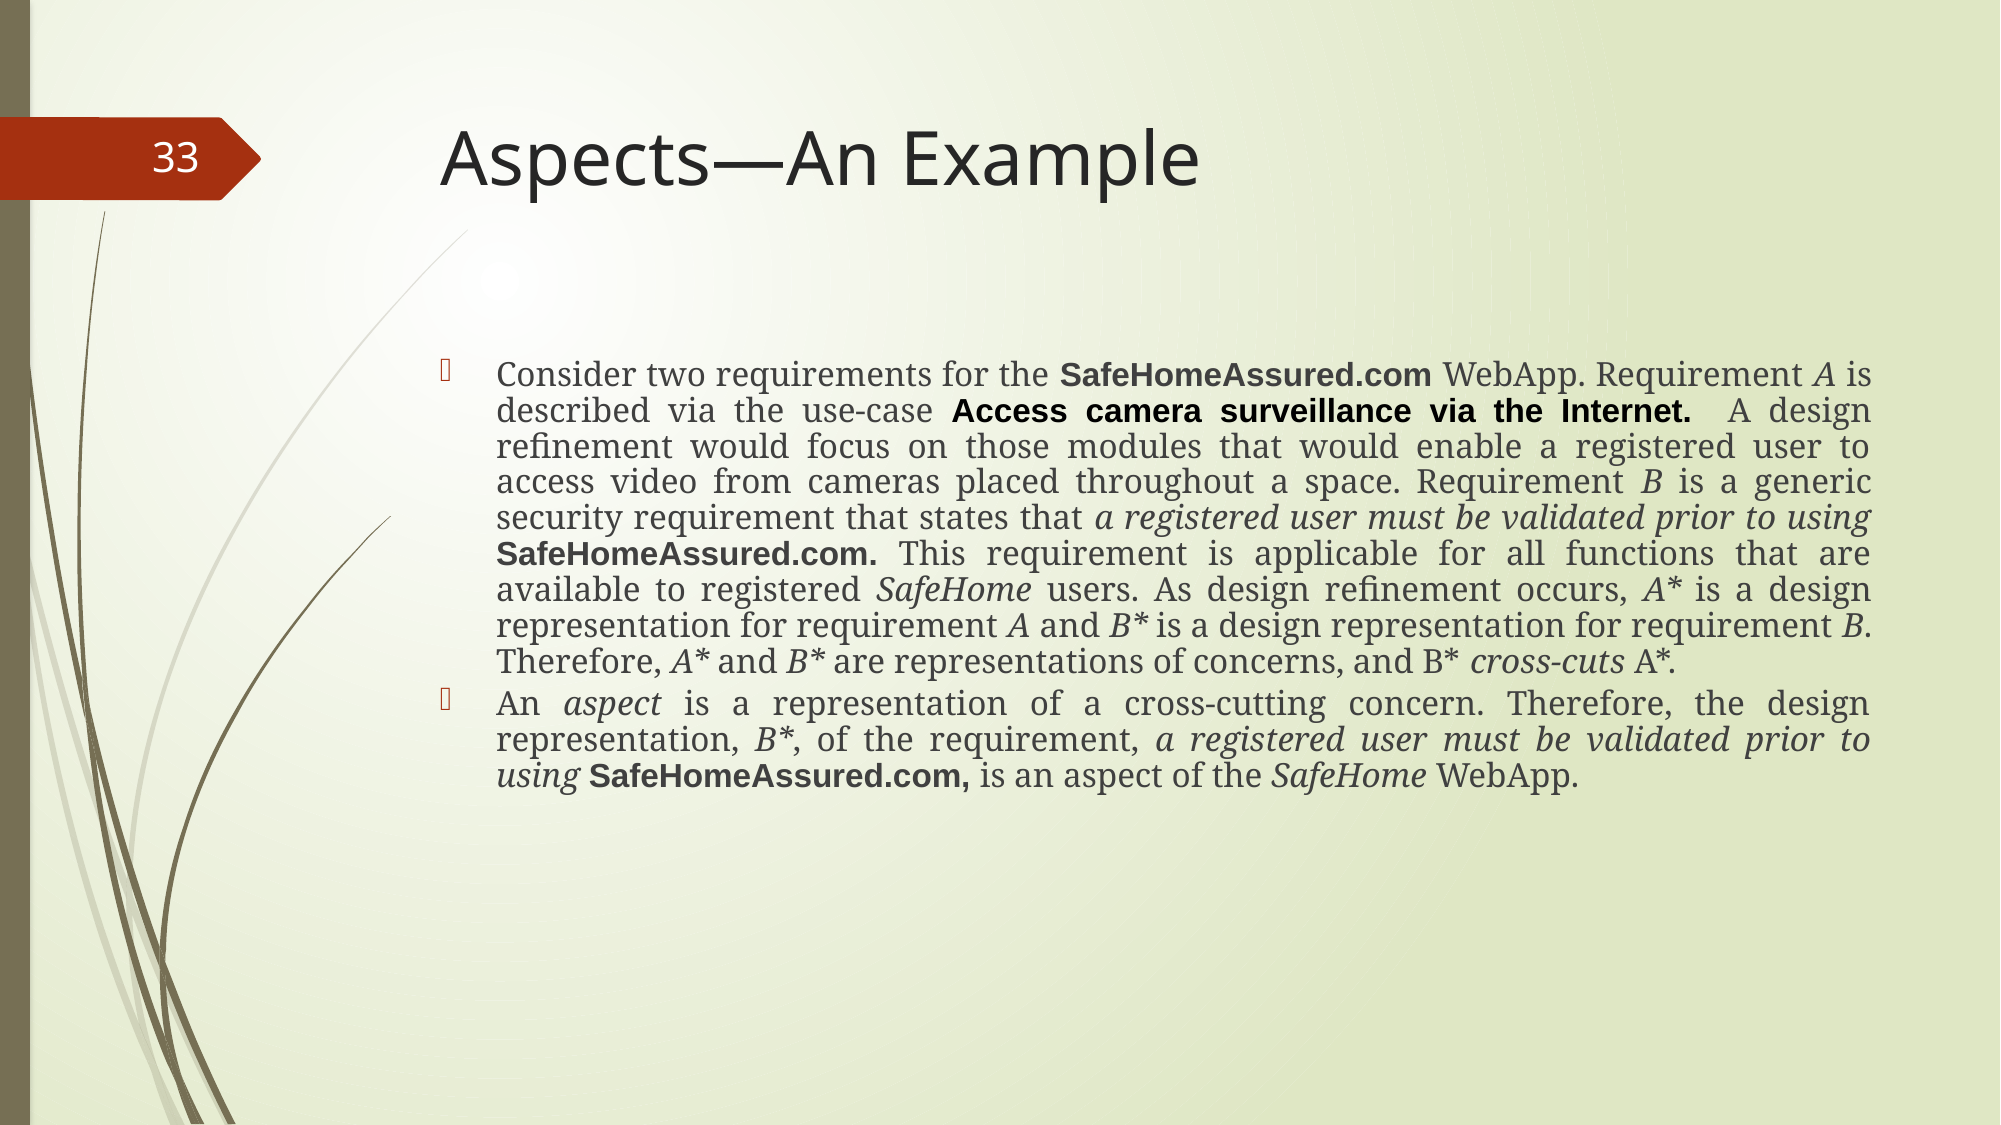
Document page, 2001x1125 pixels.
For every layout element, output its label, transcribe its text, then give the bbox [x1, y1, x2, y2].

slide_number 33 [87, 129, 216, 190]
title Aspects—An Example [425, 102, 1888, 313]
list Consider two requirements for the SafeHomeAssured.com WebApp. Requirement A is described via the use-case Access camera surveillance via the Internet. A design refinement would focus on those modules that would enable a registered user to access video from cameras placed throughout a space. Requirement B is a generic security requirement that states that a registered user must be validated prior to using SafeHomeAssured.com. This requirement is applicable for all functions that are available to registered SafeHome users. As design refinement occurs, A* is a design representation for requirement A and B* is a design representation for requirement B. Therefore, A* and B* are representations of concerns, and B* cross-cuts A*. An aspect is a representation of a cross-cutting concern. Therefore, the design representation, B*, of the requirement, a registered user must be validated prior to using SafeHomeAssured.com, is an aspect of the SafeHome WebApp. [424, 350, 1888, 988]
